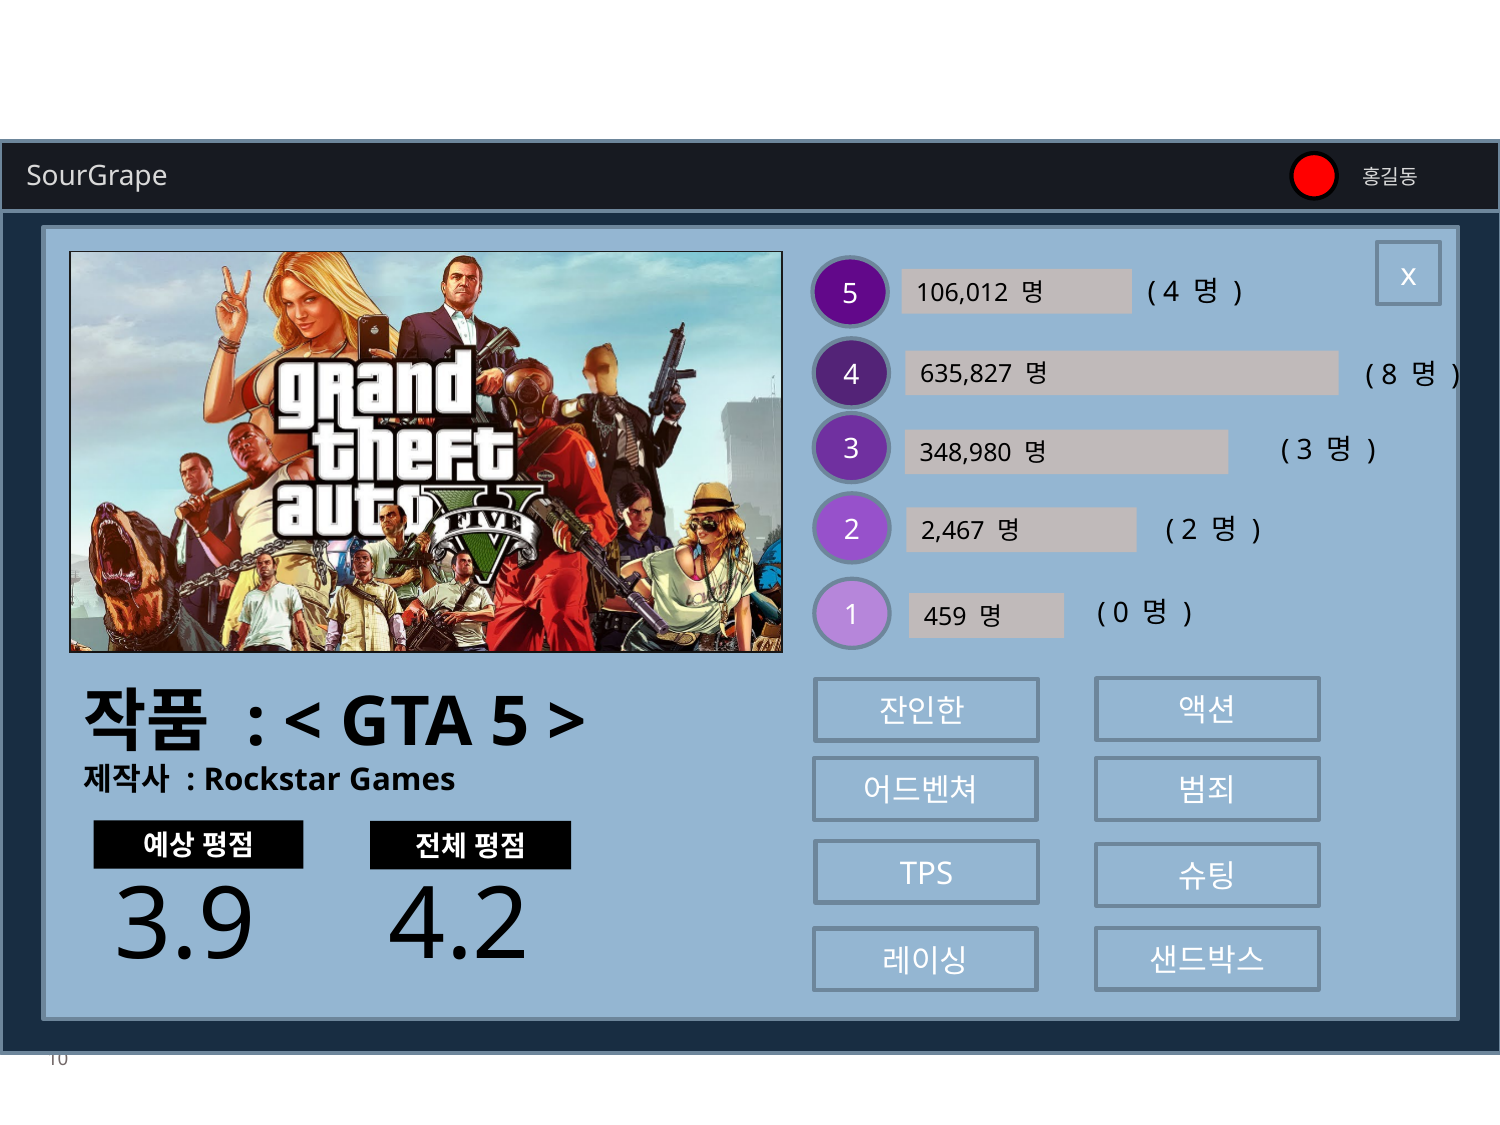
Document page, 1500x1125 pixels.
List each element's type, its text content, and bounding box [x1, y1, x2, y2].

text_box ( 0 명 ) [1082, 587, 1276, 636]
text_box ( 8 명 ) [1350, 349, 1500, 398]
text_box 2 [812, 491, 892, 565]
text_box ( 2 명 ) [1151, 504, 1344, 553]
text_box 예상 평점 [93, 820, 304, 869]
text_box 4.2 [374, 851, 580, 986]
text_box 전체 평점 [370, 820, 572, 870]
picture [68, 250, 784, 654]
text_box [1289, 150, 1339, 201]
text_box 작품 : < GTA 5 > 제작사 : Rockstar Games [69, 669, 730, 804]
text_box ( 4 명 ) [1132, 265, 1326, 314]
text_box 635,827 명 [905, 350, 1339, 396]
text_box x [1375, 240, 1442, 306]
text_box 459 명 [909, 593, 1065, 638]
text_box 홍길동 [1347, 156, 1484, 196]
text_box [41, 225, 1460, 1021]
text_box 3 [811, 410, 892, 485]
text_box [0, 139, 1500, 213]
text_box 5 [810, 255, 890, 329]
text_box 2,467 명 [906, 507, 1137, 553]
text_box [0, 213, 1500, 1055]
text_box 348,980 명 [904, 429, 1229, 475]
text_box 4 [811, 336, 892, 410]
text_box 1 [812, 576, 892, 650]
text_box 106,012 명 [901, 268, 1132, 314]
text_box ( 3 명 ) [1266, 424, 1460, 473]
text_box SourGrape [11, 149, 531, 198]
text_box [813, 678, 1320, 991]
text_box 3.9 [99, 851, 305, 986]
